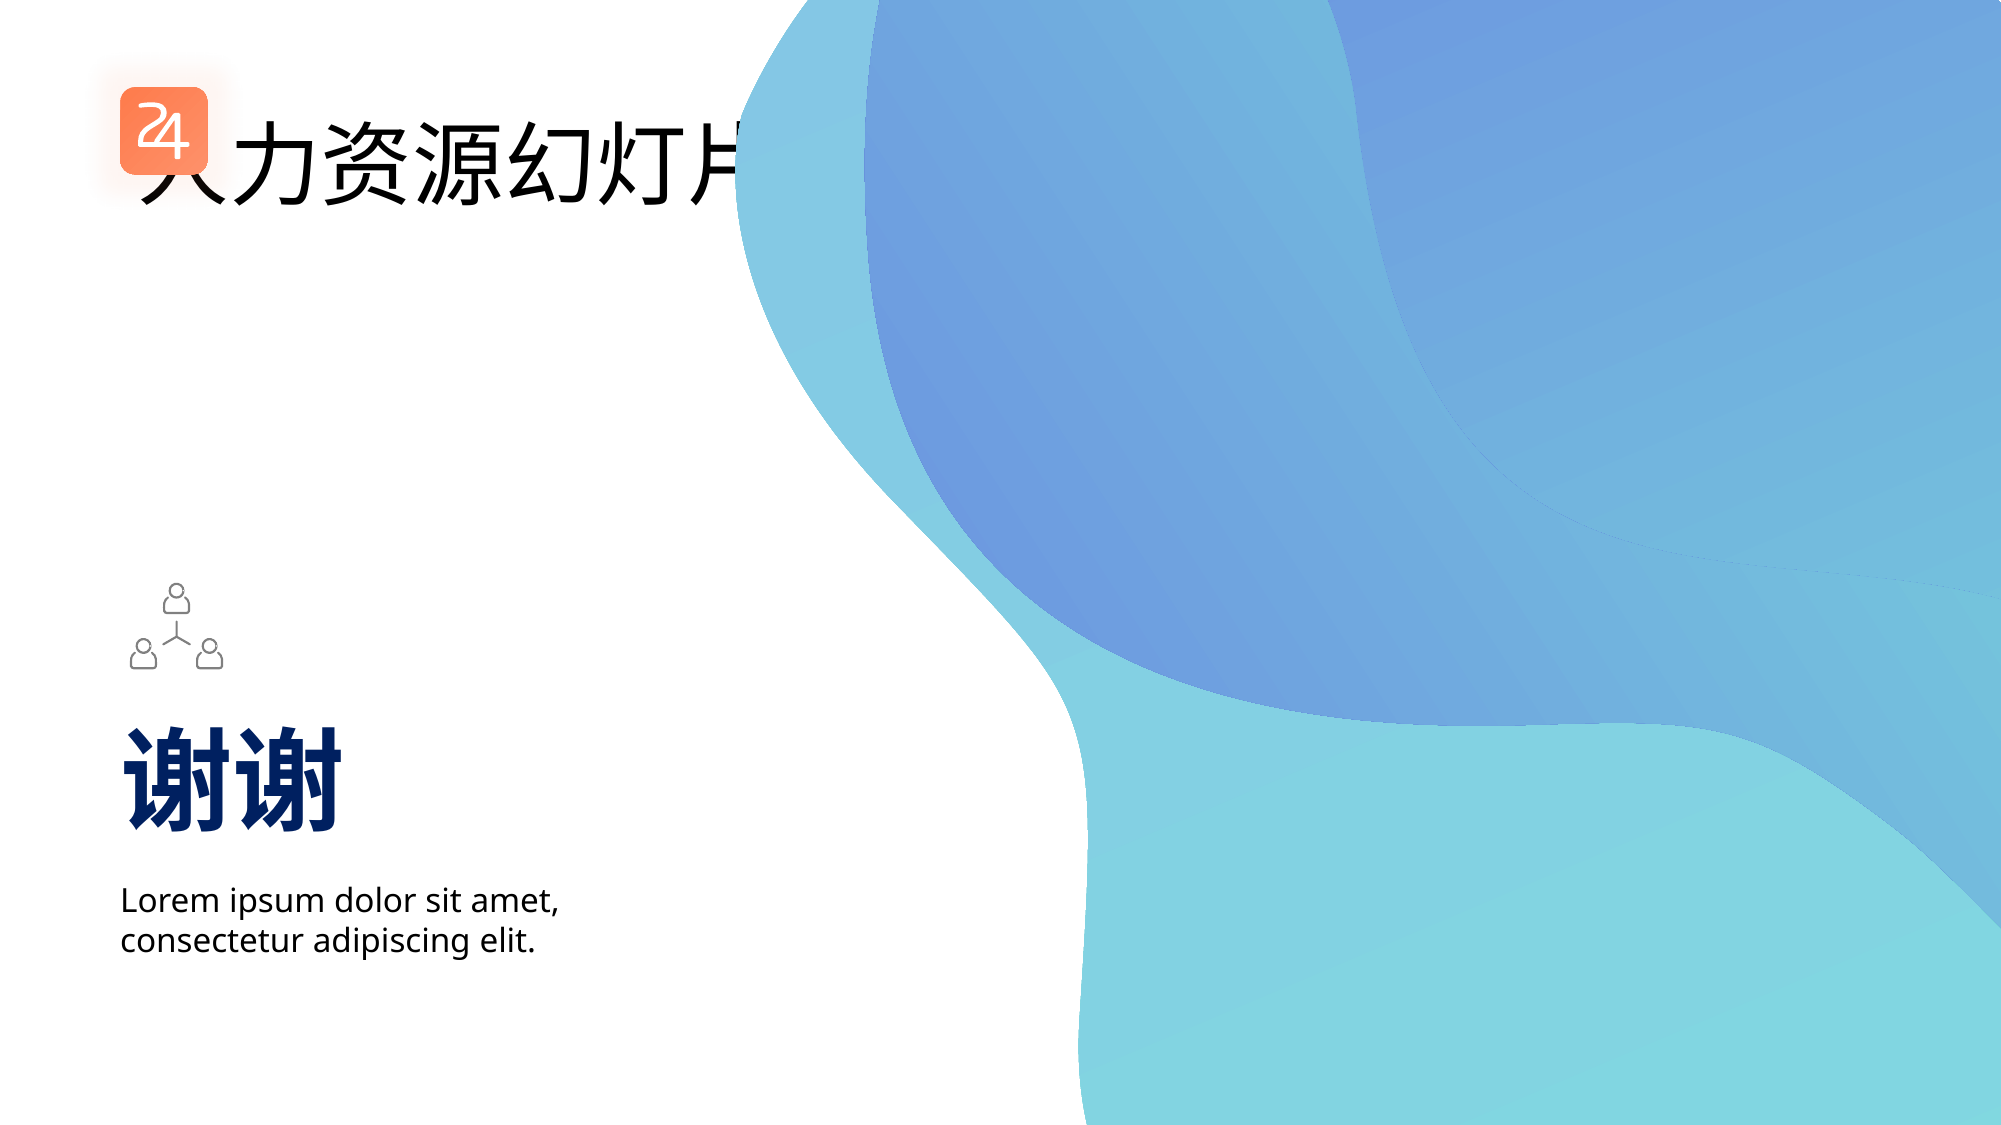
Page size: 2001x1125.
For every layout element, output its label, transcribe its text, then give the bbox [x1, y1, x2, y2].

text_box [796, 0, 2000, 1125]
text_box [120, 87, 208, 175]
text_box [129, 582, 224, 670]
text_box 谢谢 [120, 710, 796, 846]
title 人力资源幻灯片 10 [137, 59, 768, 278]
text_box Lorem ipsum dolor sit amet, consectetur adipiscing elit. [120, 878, 701, 959]
